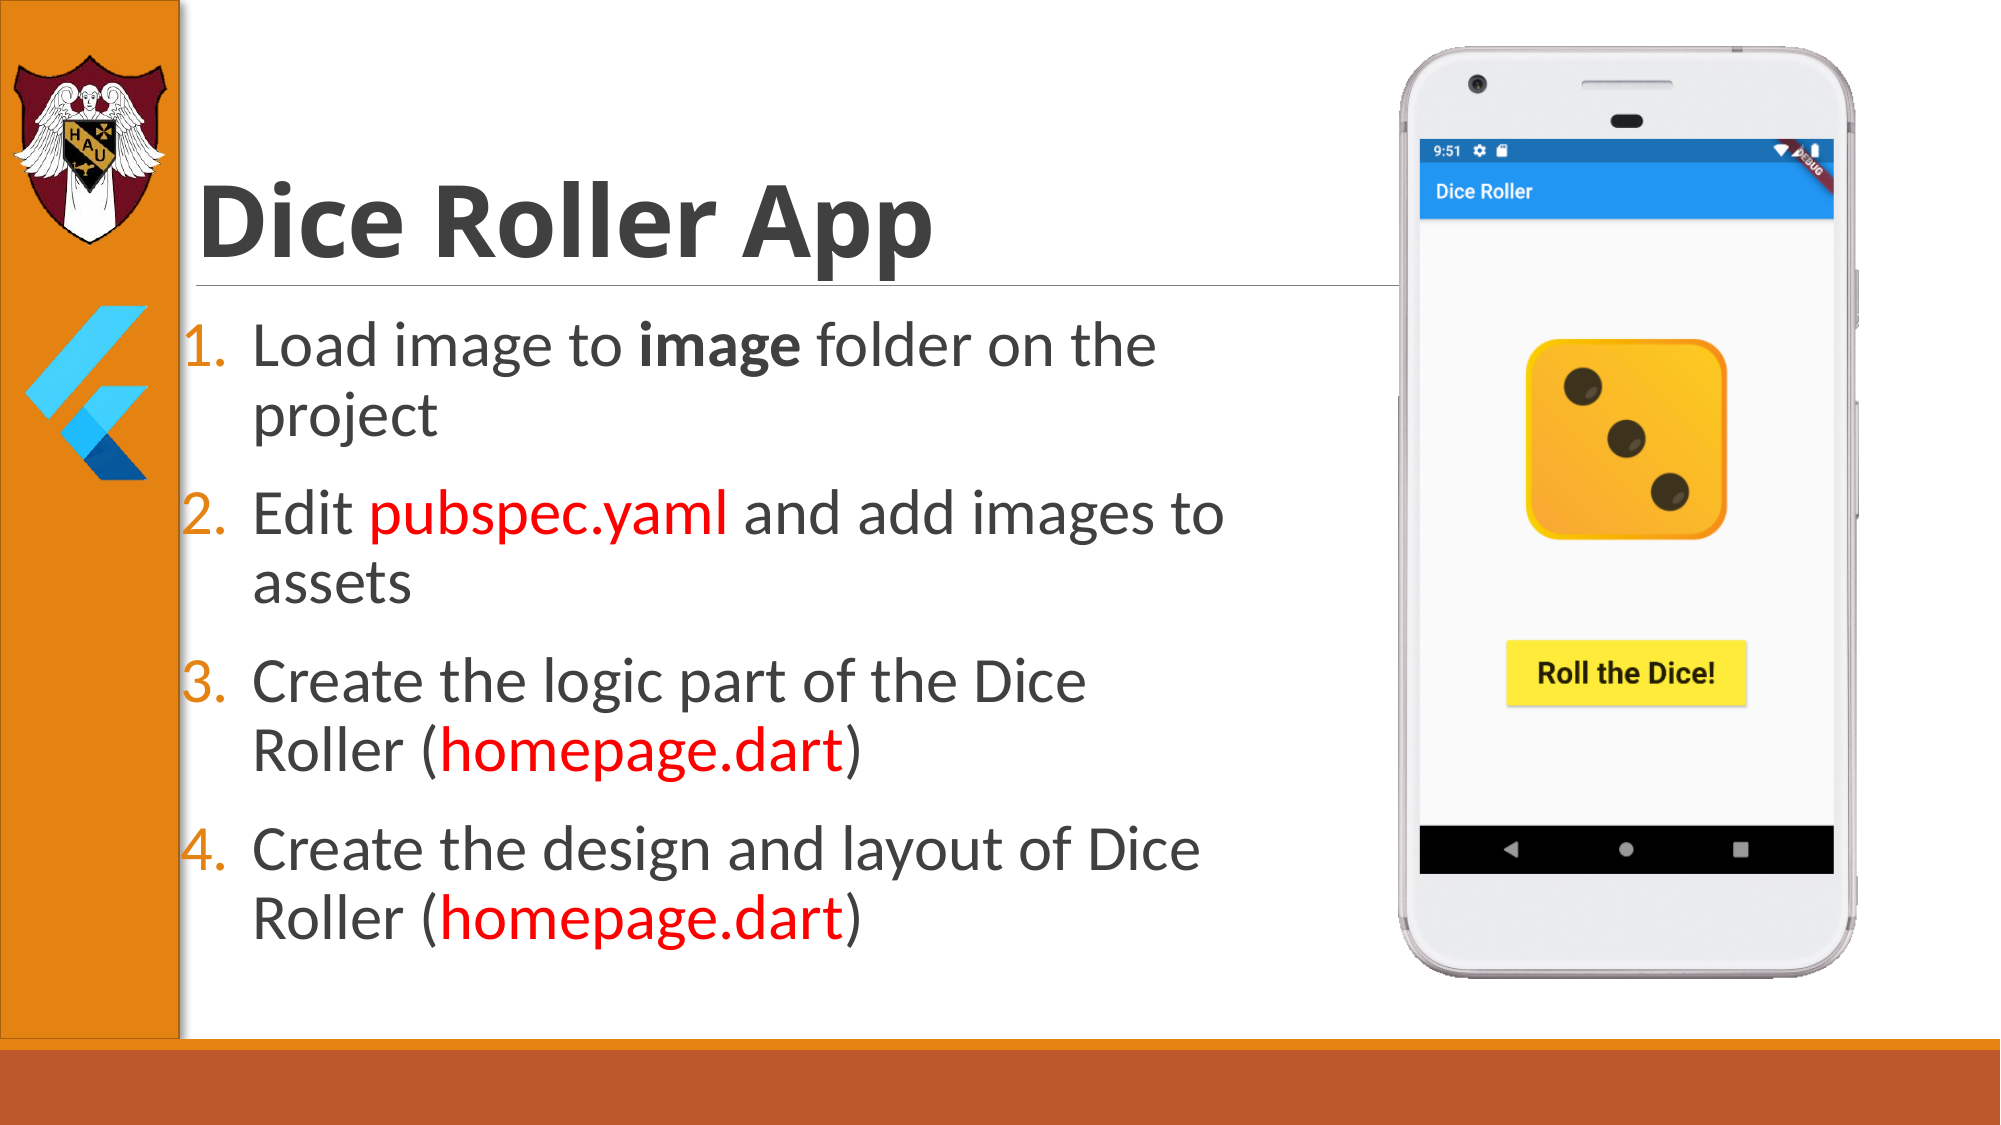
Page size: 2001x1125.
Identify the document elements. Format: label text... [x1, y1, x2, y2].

picture [7, 302, 165, 483]
picture [1398, 46, 1860, 980]
picture [10, 46, 169, 250]
title Dice Roller App [180, 47, 1396, 285]
list Load image to image folder on the project Edit pubspec.yaml and add images to assets Create the logic part of the Dice Roller (homepage.dart) Create the design and layout of Dice Roller (homepage.dart) [180, 302, 1245, 963]
